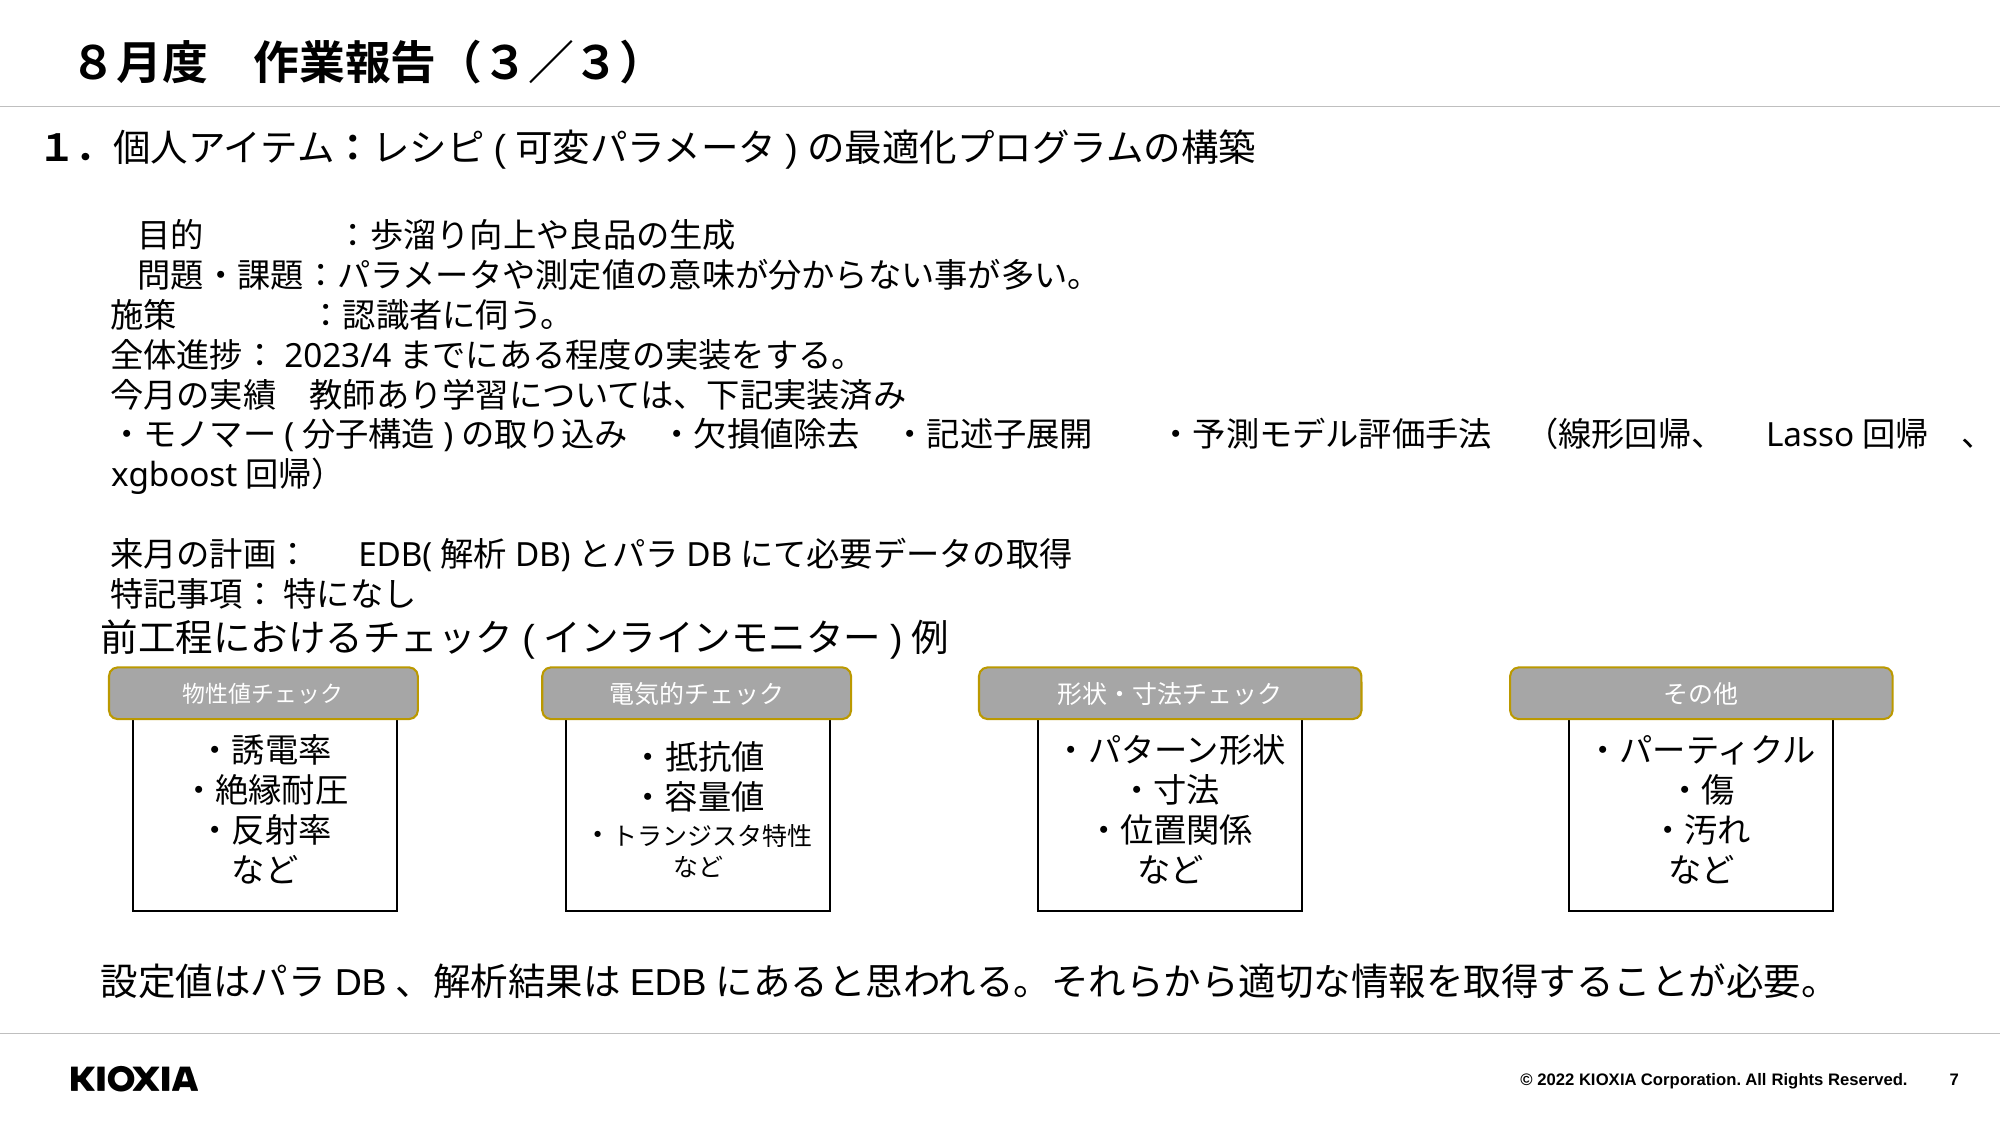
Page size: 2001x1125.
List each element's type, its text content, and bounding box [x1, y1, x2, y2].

title ８月度 作業報告（３／３） [70, 22, 1930, 94]
text_box 設定値はパラDB、解析結果はEDBにあると思われる。それらから適切な情報を取得することが必要。 [86, 950, 1834, 1010]
picture [0, 1032, 210, 1125]
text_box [1510, 667, 1893, 912]
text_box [978, 667, 1362, 912]
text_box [108, 667, 418, 912]
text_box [542, 667, 852, 912]
list １．個人アイテム：レシピ(可変パラメータ)の最適化プログラムの構築 目的 ：歩溜り向上や良品の生成 問題・課題：パラメータや測定値の意味が分からない事が多い。 施策 ：認識者に伺う。 全体進捗：2023/4までにある程度の実装をする。 今月の実績 教師あり学習については、下記実装済み ・モノマー(分子構造)の取り込み ・欠損値除去 ・記述子展開 ・予測モデル評価手法 （線形回帰、 Lasso回帰 、xgboost回帰） 来月の計画： EDB(解析DB)とパラDBにて必要データの取得 特記事項： 特になし [38, 124, 1977, 762]
text_box 前工程におけるチェック(インラインモニター)例 [85, 606, 1086, 667]
